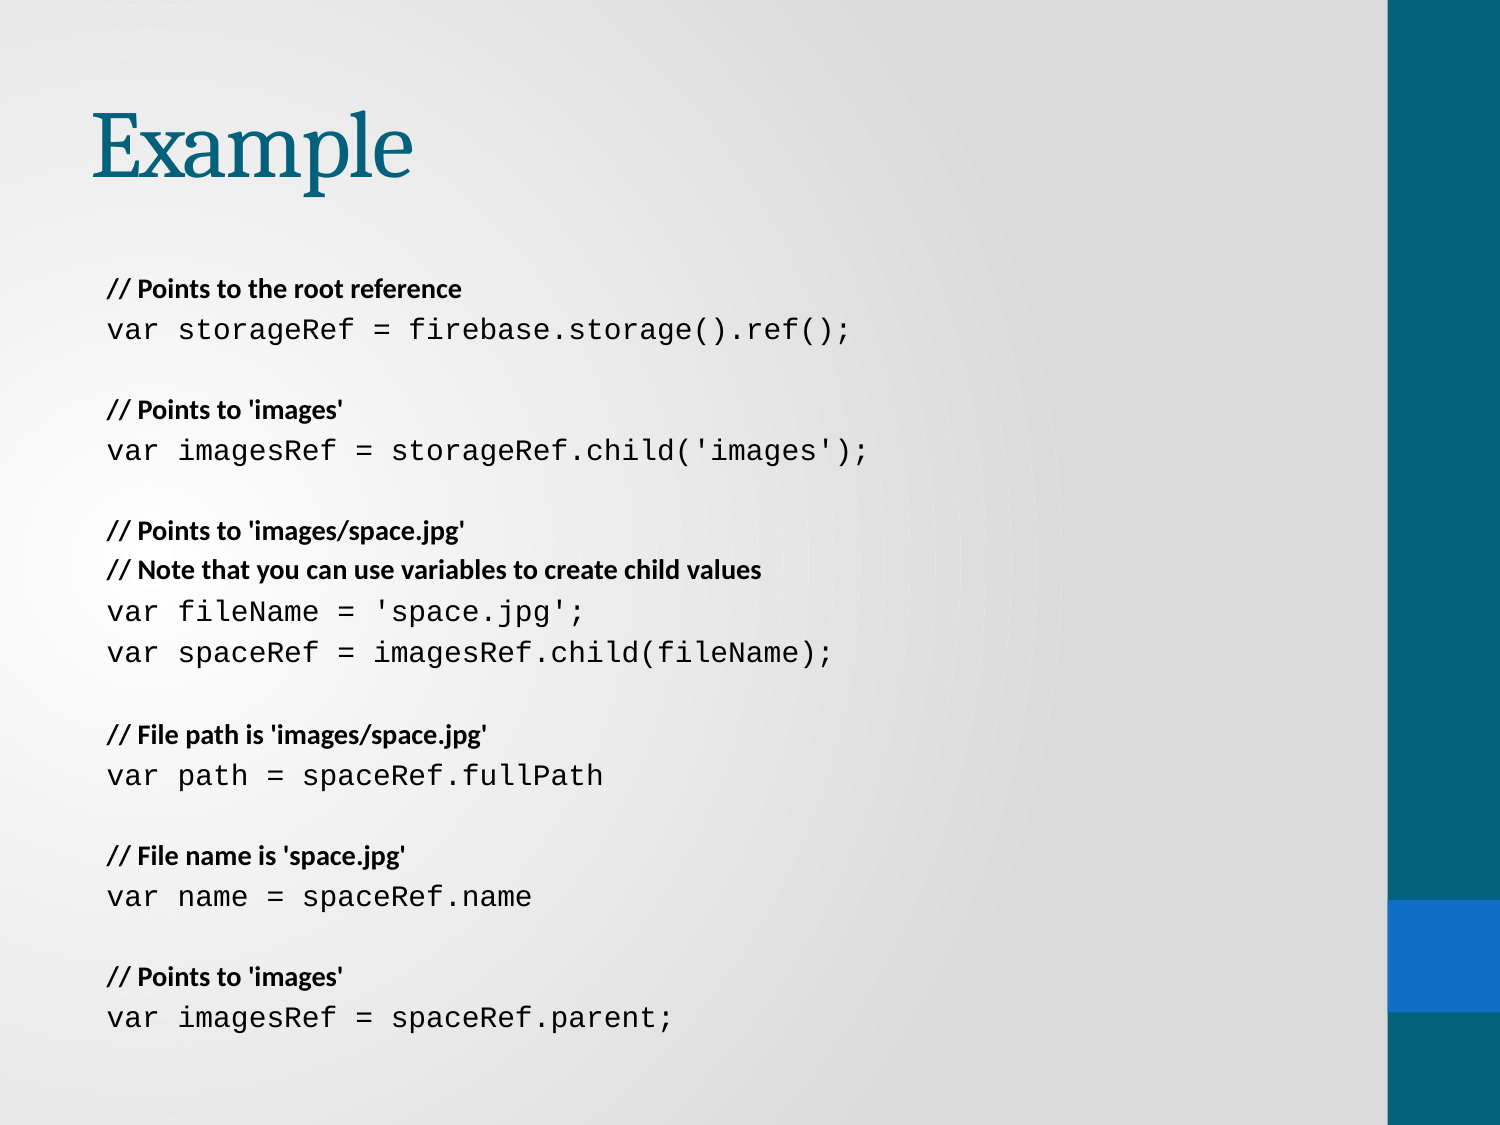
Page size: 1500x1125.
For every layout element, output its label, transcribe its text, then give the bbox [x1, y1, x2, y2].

title Example [75, 45, 1325, 233]
list // Points to the root reference var storageRef = firebase.storage().ref(); // Points to 'images' var imagesRef = storageRef.child('images'); // Points to 'images/space.jpg' // Note that you can use variables to create child values var fileName = 'space.jpg'; var spaceRef = imagesRef.child(fileName); // File path is 'images/space.jpg' var path = spaceRef.fullPath // File name is 'space.jpg' var name = spaceRef.name // Points to 'images' var imagesRef = spaceRef.parent; [75, 262, 1325, 1050]
